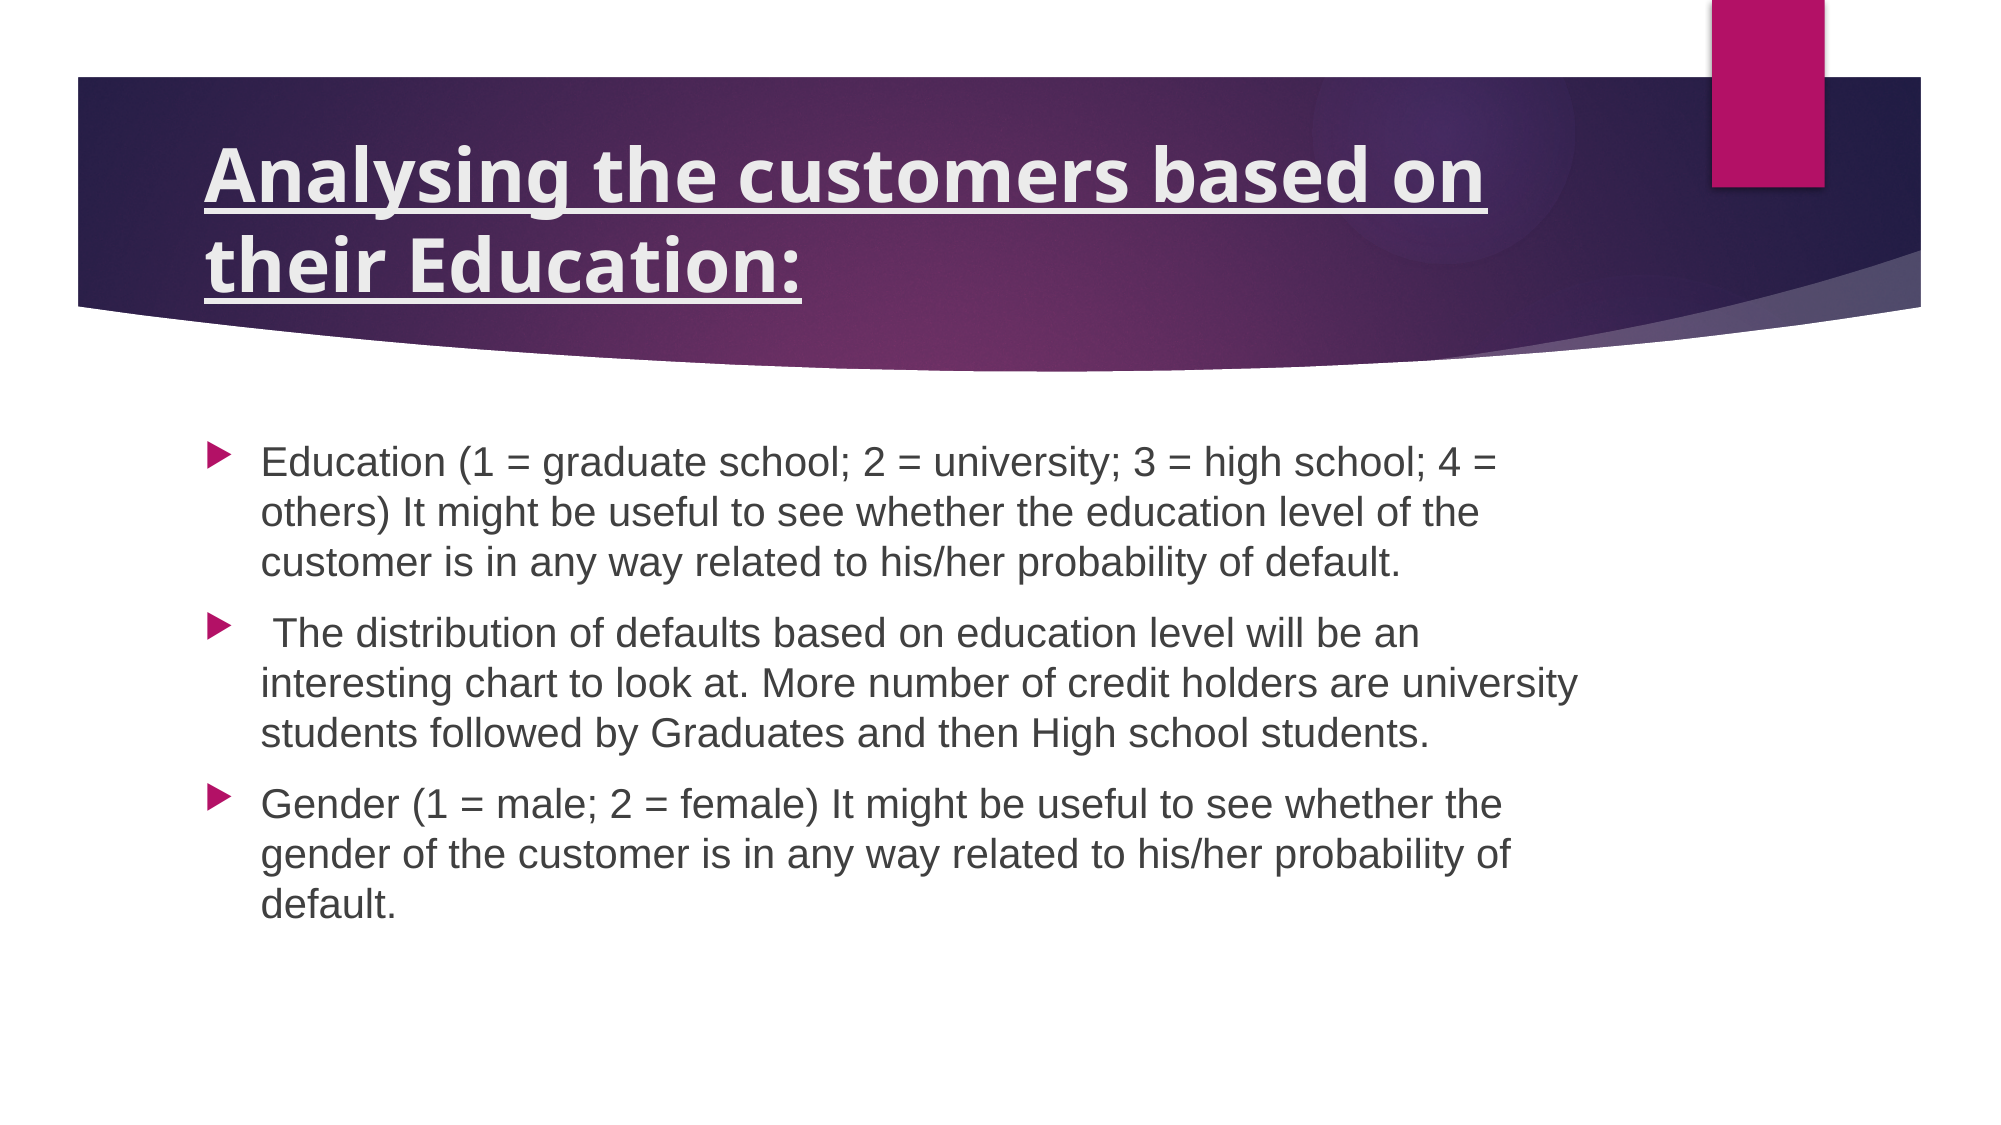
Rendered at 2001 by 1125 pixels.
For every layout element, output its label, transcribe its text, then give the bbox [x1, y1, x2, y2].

title Analysing the customers based on their Education: [189, 159, 1627, 276]
list Education (1 = graduate school; 2 = university; 3 = high school; 4 = others) It might be useful to see whether the education level of the customer is in any way related to his/her probability of default. The distribution of defaults based on education level will be an interesting chart to look at. More number of credit holders are university students followed by Graduates and then High school students. Gender (1 = male; 2 = female) It might be useful to see whether the gender of the customer is in any way related to his/her probability of default. [189, 427, 1638, 988]
